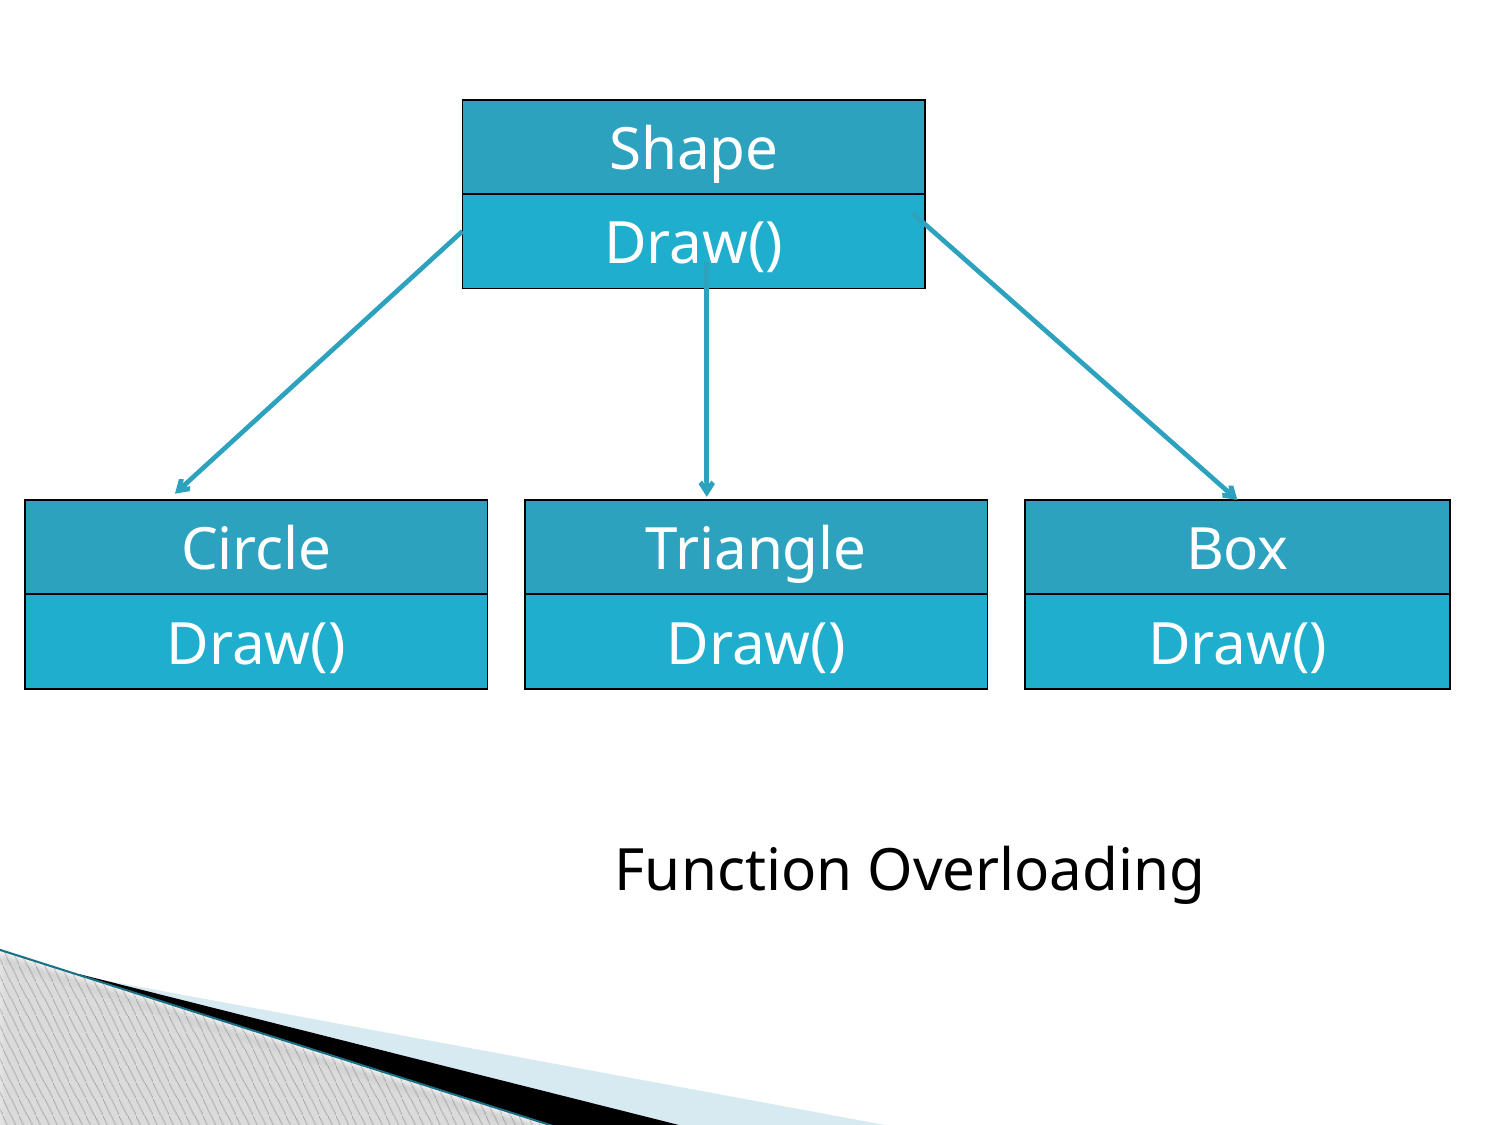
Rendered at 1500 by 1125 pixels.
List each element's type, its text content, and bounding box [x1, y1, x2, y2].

table_header Triangle [526, 501, 987, 593]
table_header Shape [463, 101, 924, 193]
table_cell Draw() [1026, 595, 1449, 688]
table_cell Draw() [26, 595, 487, 688]
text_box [174, 230, 463, 494]
table_header Circle [26, 501, 487, 593]
text_box Function Overloading [599, 825, 1425, 910]
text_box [912, 212, 1238, 501]
table_cell Draw() [463, 195, 924, 288]
table_header Box [1026, 501, 1449, 593]
table_cell Draw() [526, 595, 987, 688]
